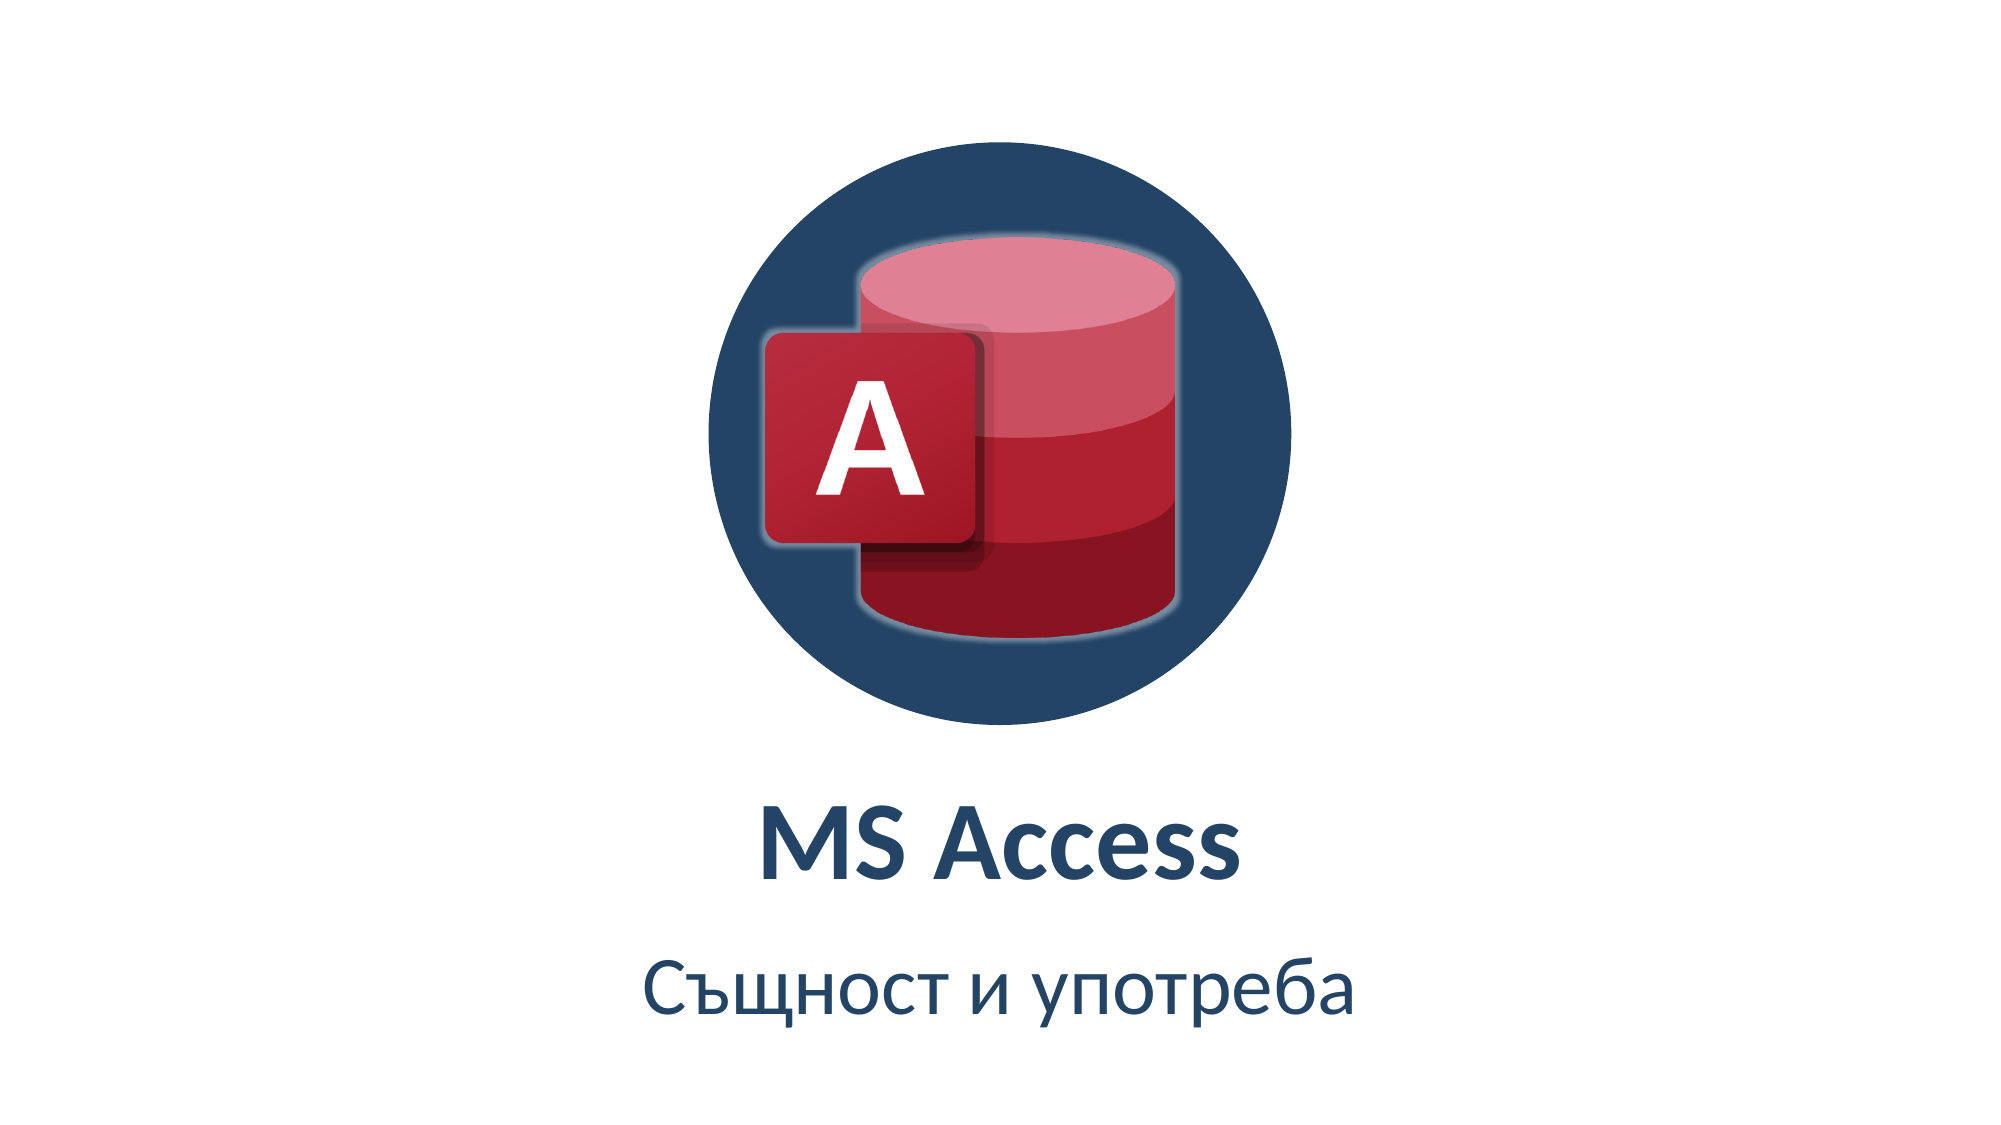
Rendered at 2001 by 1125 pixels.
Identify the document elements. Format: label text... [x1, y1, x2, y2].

title MS Access [100, 771, 1900, 898]
picture [765, 237, 1176, 638]
subtitle Същност и употреба [100, 916, 1900, 1043]
